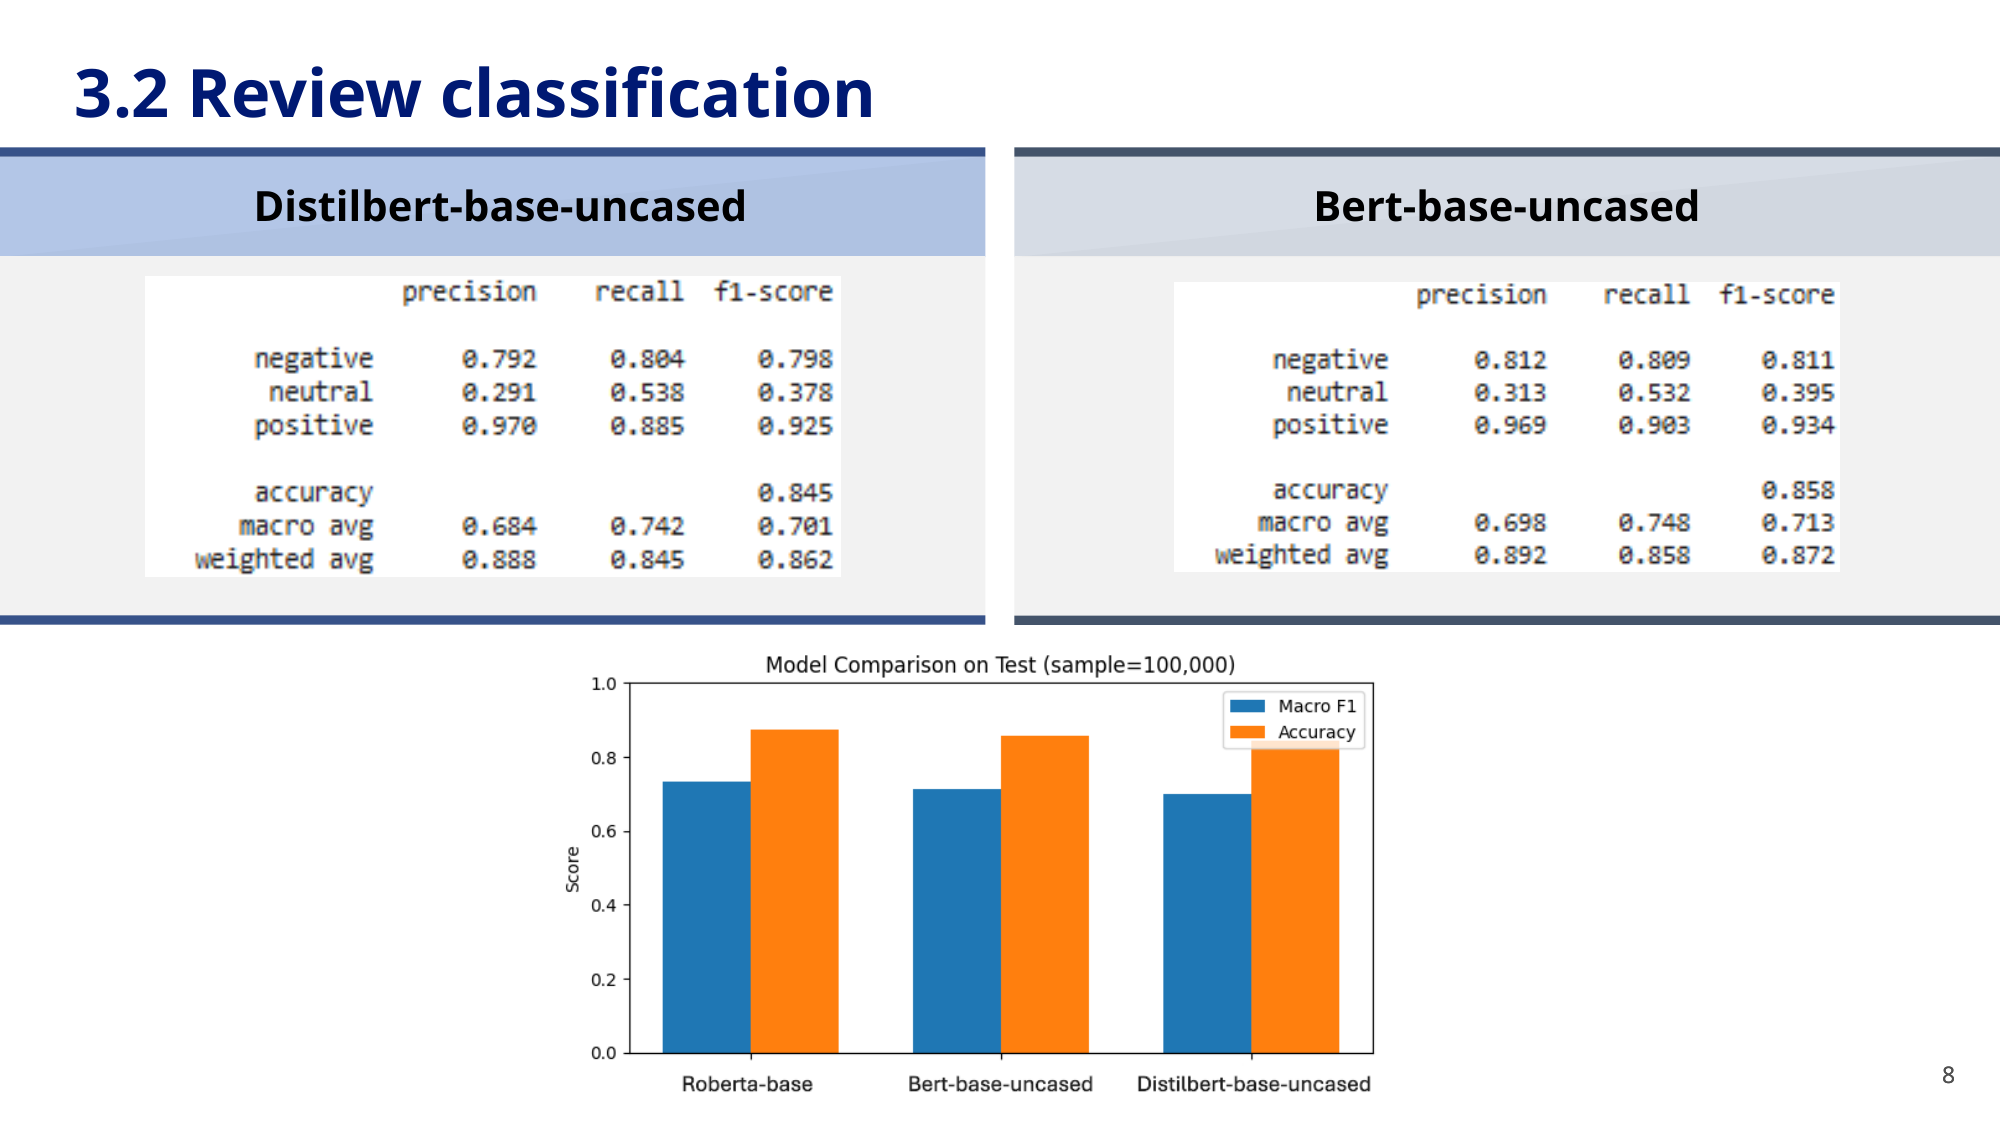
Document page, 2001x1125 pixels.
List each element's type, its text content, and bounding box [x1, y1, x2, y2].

text_box Bert-base-uncased [1097, 171, 1918, 238]
text_box [0, 147, 986, 157]
text_box 3.2 Review classification [74, 50, 1535, 132]
text_box [10, 157, 986, 256]
picture [144, 276, 841, 577]
picture [1174, 281, 1841, 572]
text_box [0, 256, 986, 615]
text_box Distilbert-base-uncased [204, 172, 797, 238]
text_box [1014, 615, 2000, 625]
text_box [1014, 147, 2000, 157]
text_box [0, 615, 986, 625]
text_box [1014, 156, 2000, 258]
text_box [0, 157, 972, 256]
text_box ‹#› [1520, 1052, 1971, 1113]
text_box [1014, 258, 2000, 615]
picture [472, 642, 1384, 1125]
text_box [1014, 157, 1986, 256]
